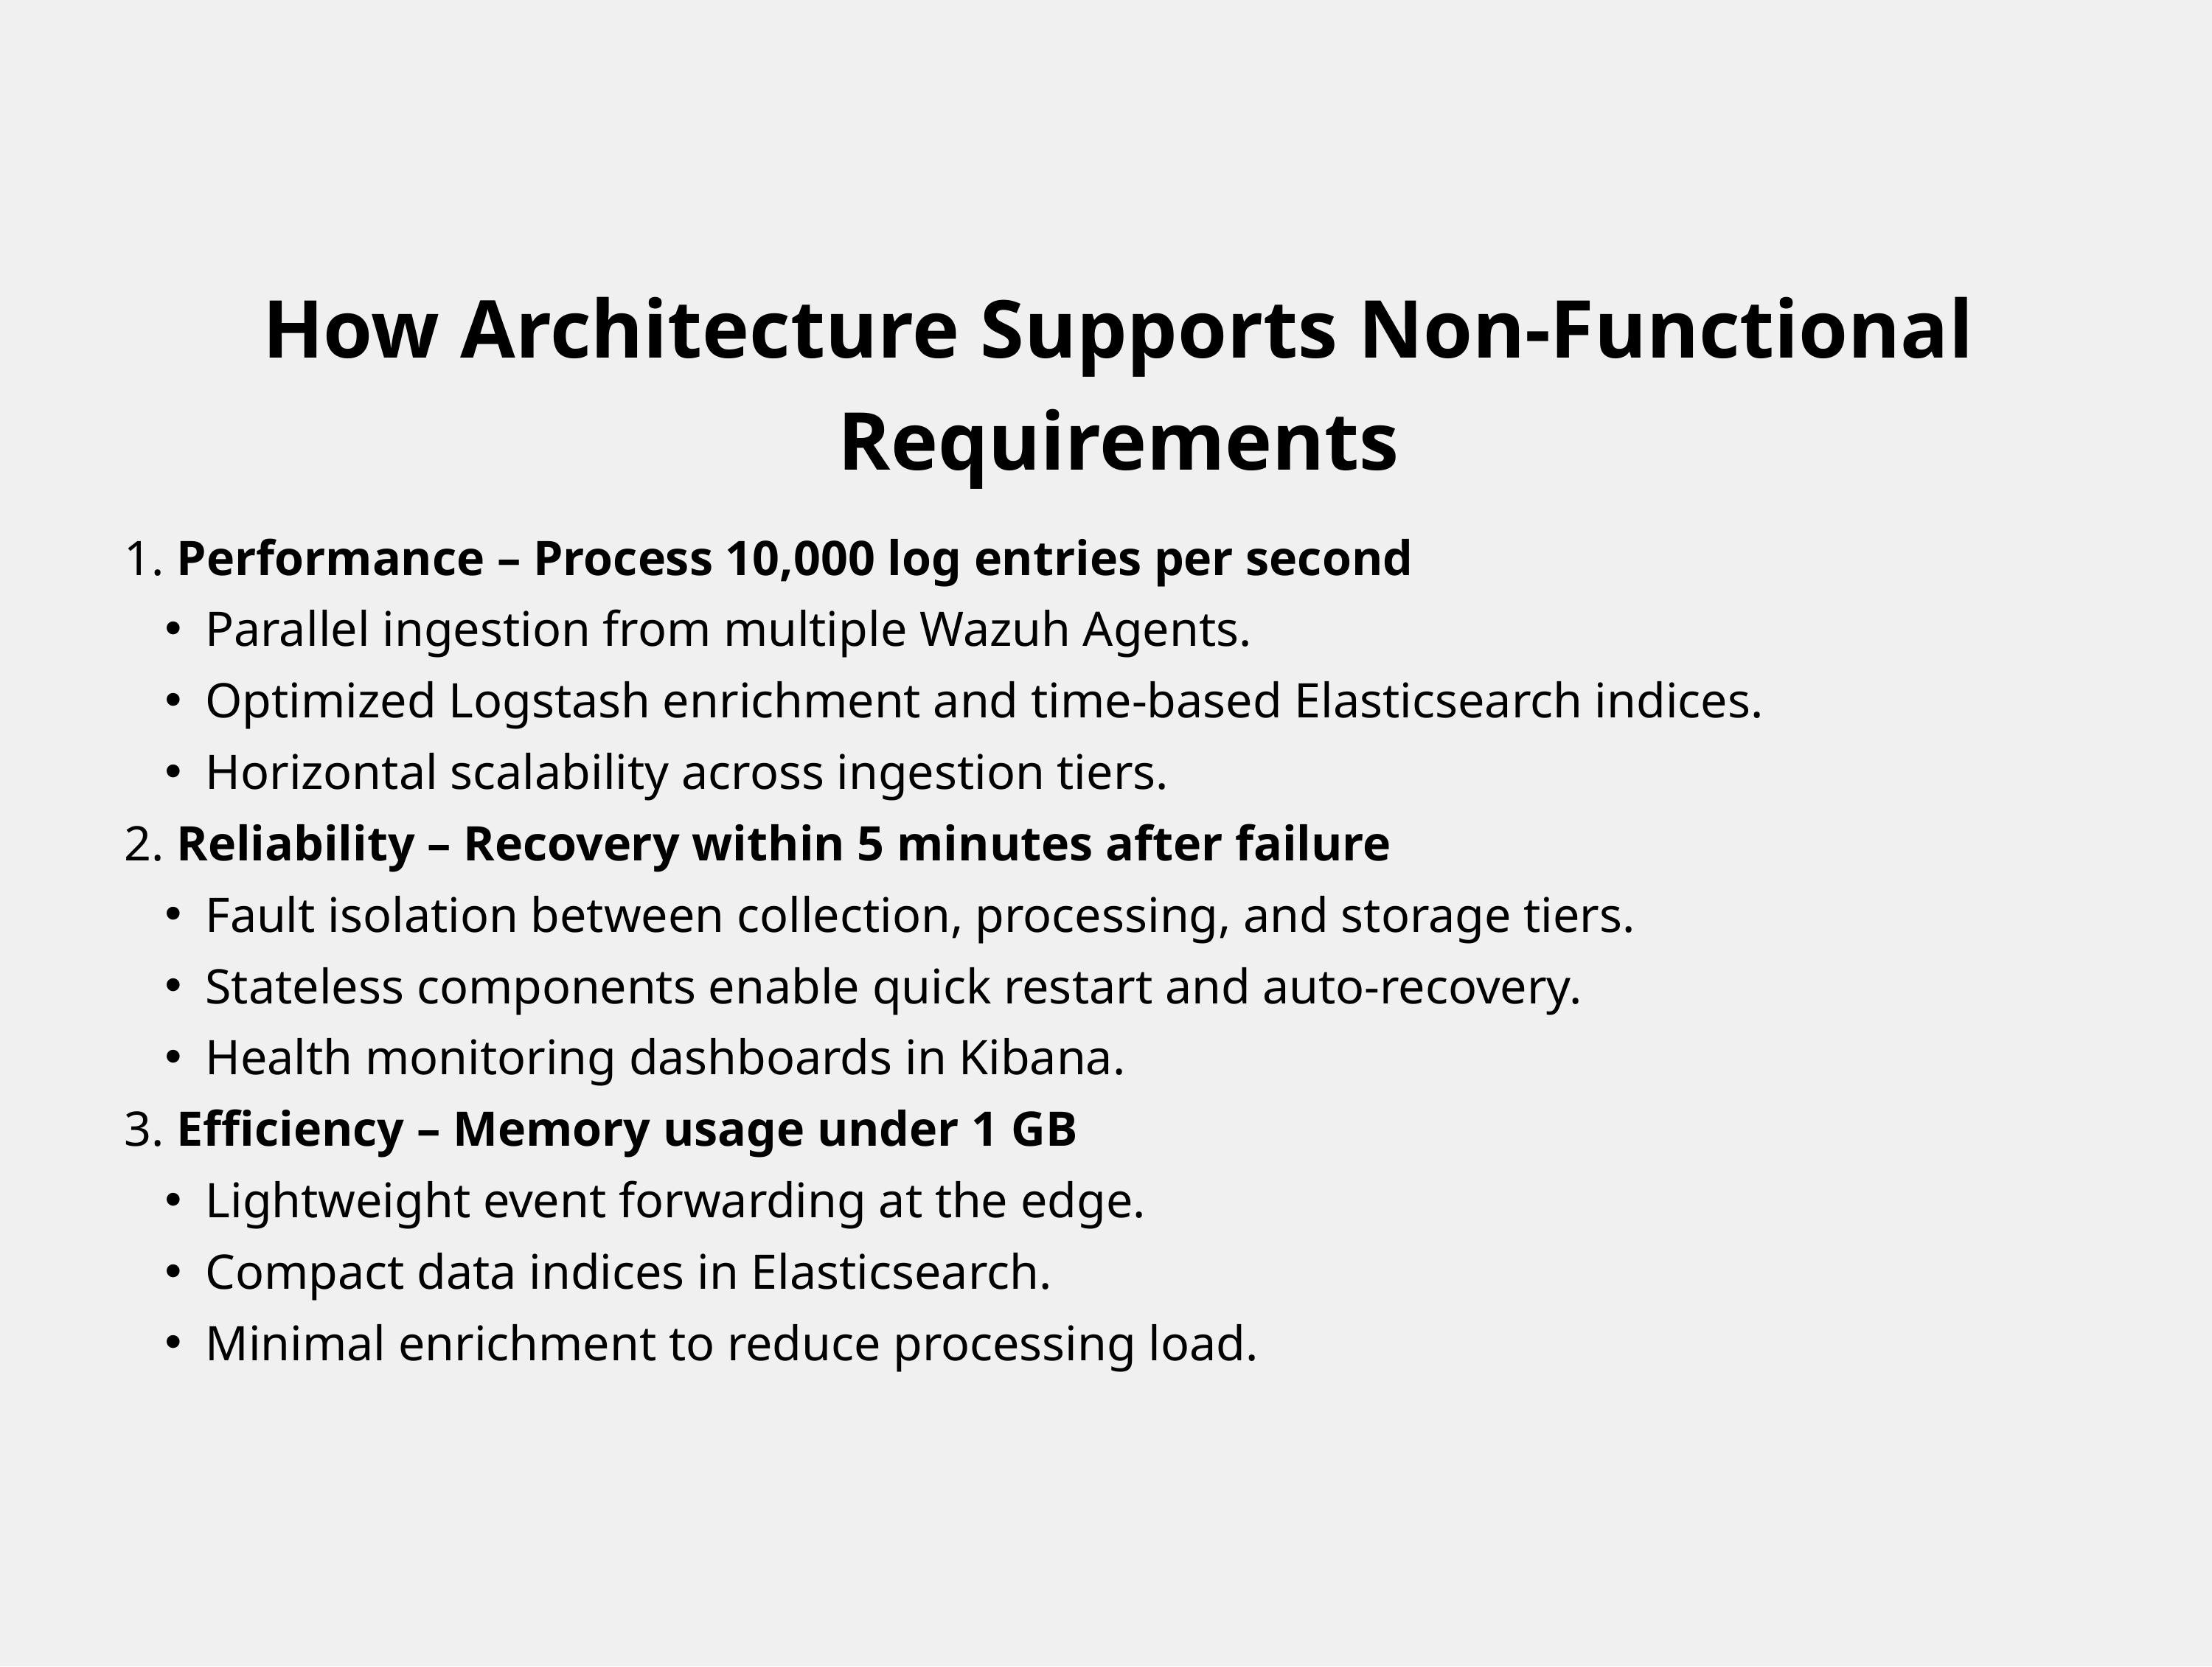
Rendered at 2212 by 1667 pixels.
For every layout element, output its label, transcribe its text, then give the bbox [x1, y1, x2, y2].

text_box How Architecture Supports Non-Functional Requirements [124, 262, 2113, 487]
text_box 1. Performance – Process 10,000 log entries per second Parallel ingestion from multiple Wazuh Agents. Optimized Logstash enrichment and time-based Elasticsearch indices. Horizontal scalability across ingestion tiers. 2. Reliability – Recovery within 5 minutes after failure Fault isolation between collection, processing, and storage tiers. Stateless components enable quick restart and auto-recovery. Health monitoring dashboards in Kibana. 3. Efficiency – Memory usage under 1 GB Lightweight event forwarding at the edge. Compact data indices in Elasticsearch. Minimal enrichment to reduce processing load. [124, 513, 1829, 1442]
